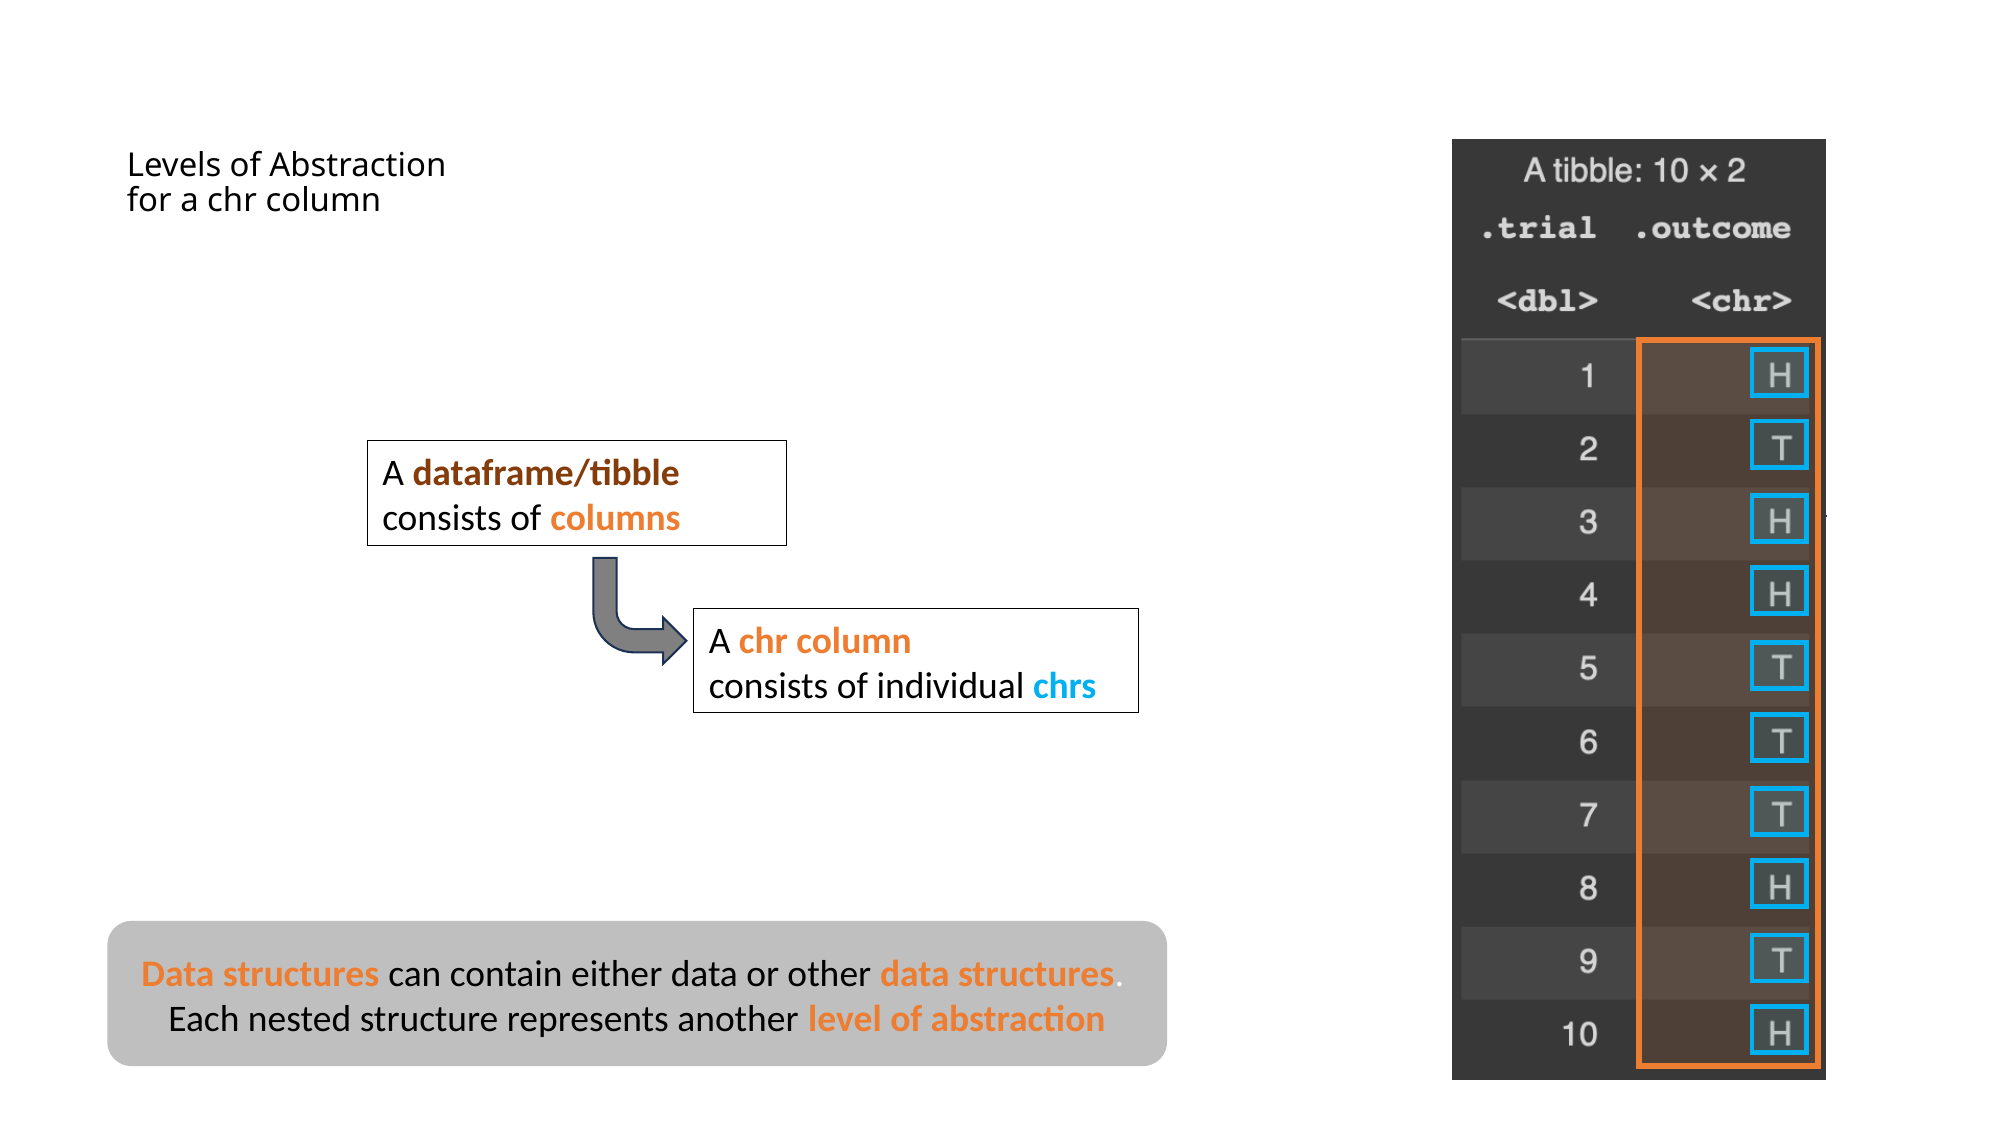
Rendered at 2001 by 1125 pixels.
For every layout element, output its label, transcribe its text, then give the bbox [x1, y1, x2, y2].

text_box [592, 556, 688, 667]
picture [1452, 139, 1826, 1080]
text_box Data structures can contain either data or other data structures. Each nested structure represents another level of abstraction [106, 919, 1169, 1068]
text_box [1638, 339, 1819, 1067]
title Levels of Abstraction for a chr column [1826, 139, 1837, 227]
title Levels of Abstraction for a chr column [111, 139, 1452, 227]
text_box A dataframe/tibble consists of columns [367, 440, 787, 546]
text_box A chr column consists of individual chrs [693, 608, 1139, 713]
